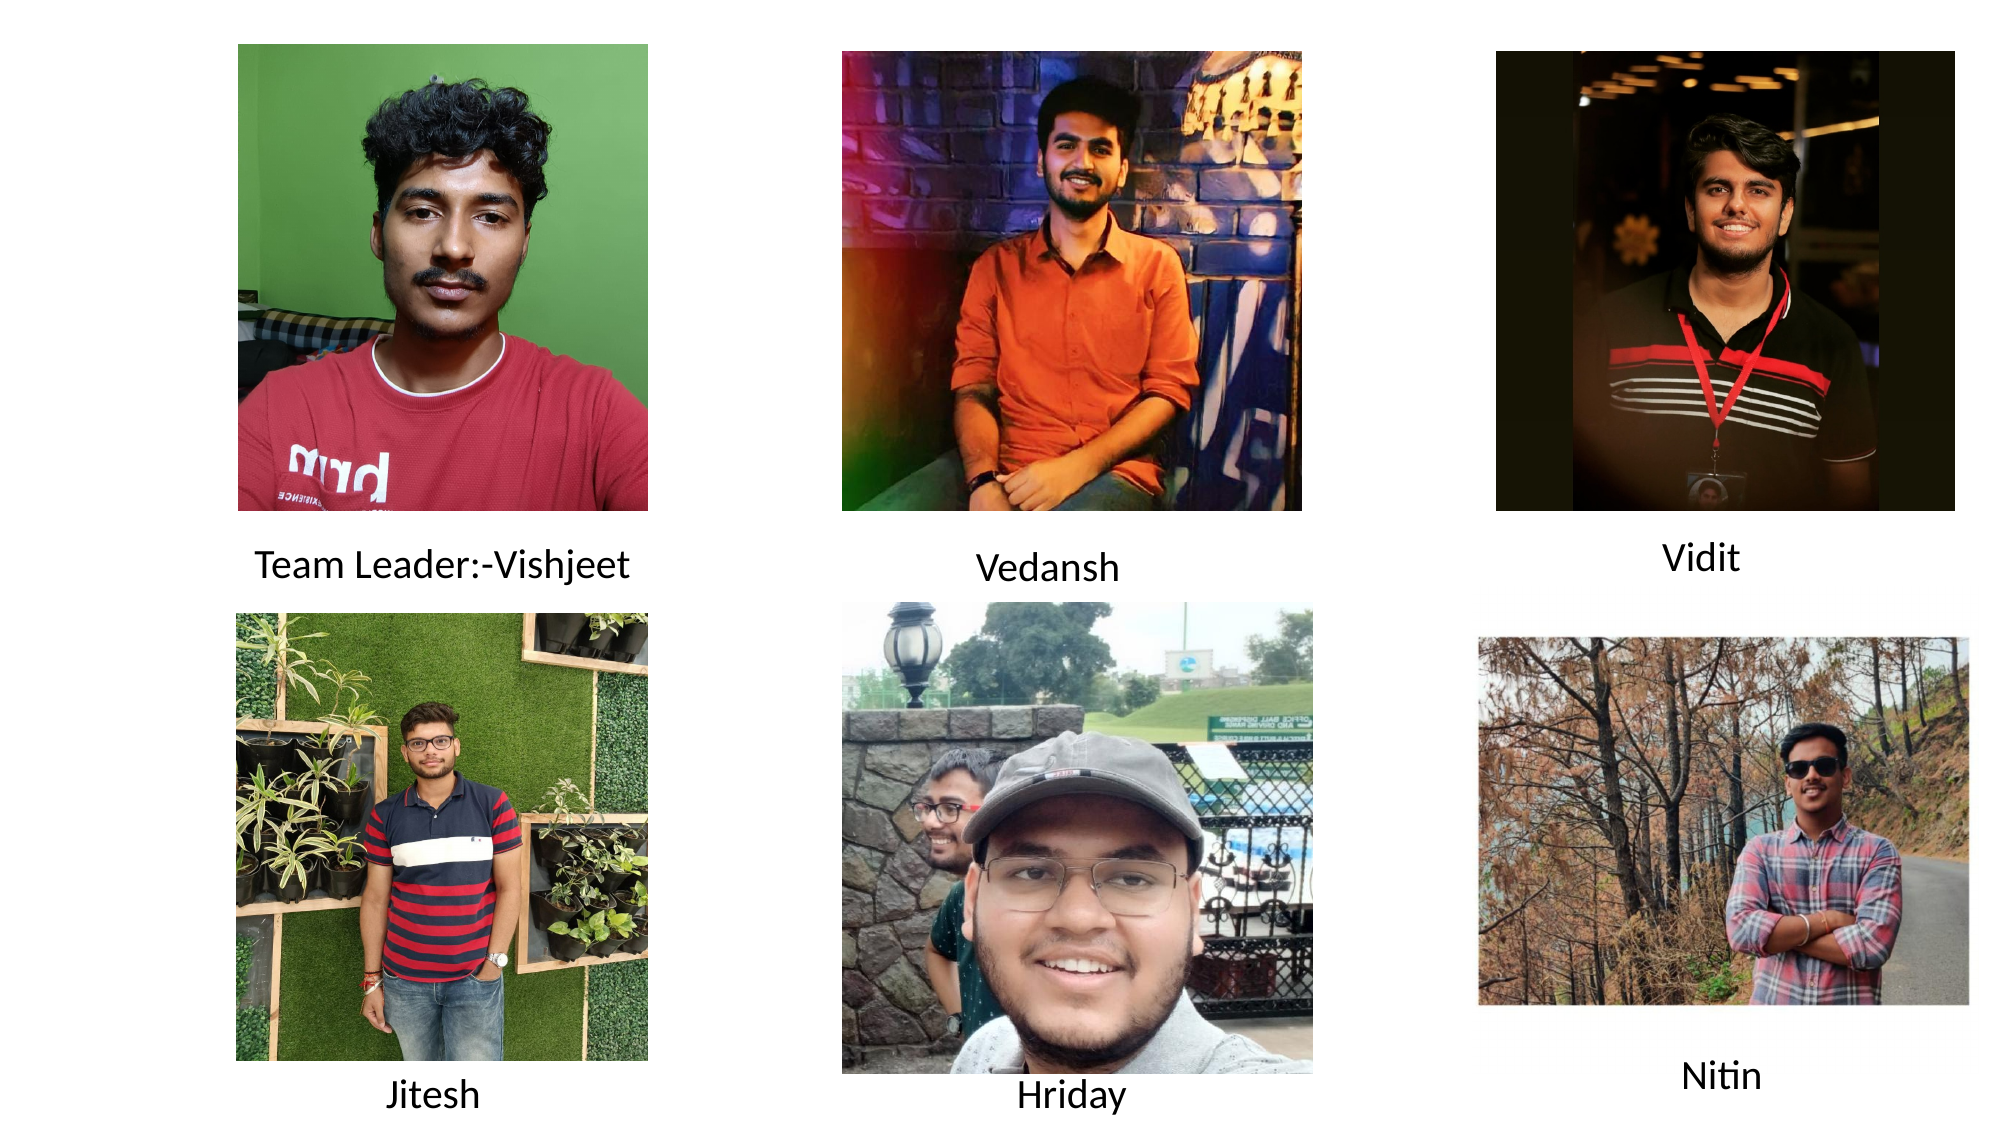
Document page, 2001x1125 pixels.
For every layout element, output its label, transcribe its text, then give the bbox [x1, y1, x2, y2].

text_box Vidit [1646, 521, 1756, 586]
text_box Jitesh [370, 1061, 497, 1125]
picture [842, 51, 1302, 511]
text_box Nitin [1665, 1074, 1778, 1106]
picture [842, 602, 1313, 1074]
text_box Team Leader:-Vishjeet [239, 529, 646, 595]
text_box Hriday [1001, 1074, 1143, 1125]
text_box Vedansh [960, 532, 1136, 598]
picture [236, 613, 648, 1061]
picture [238, 44, 648, 511]
picture [1472, 586, 1979, 1074]
picture [1496, 51, 1955, 511]
